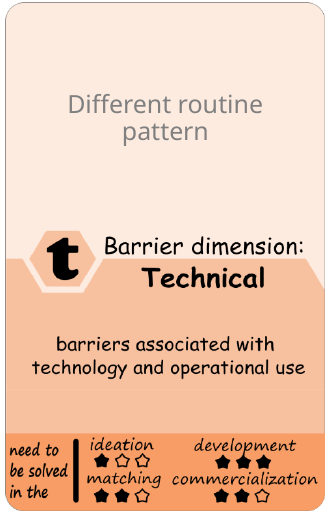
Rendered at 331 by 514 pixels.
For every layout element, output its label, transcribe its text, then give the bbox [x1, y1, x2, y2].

picture [5, 2, 325, 13]
list Different routine pattern [5, 13, 325, 225]
picture [5, 225, 325, 511]
